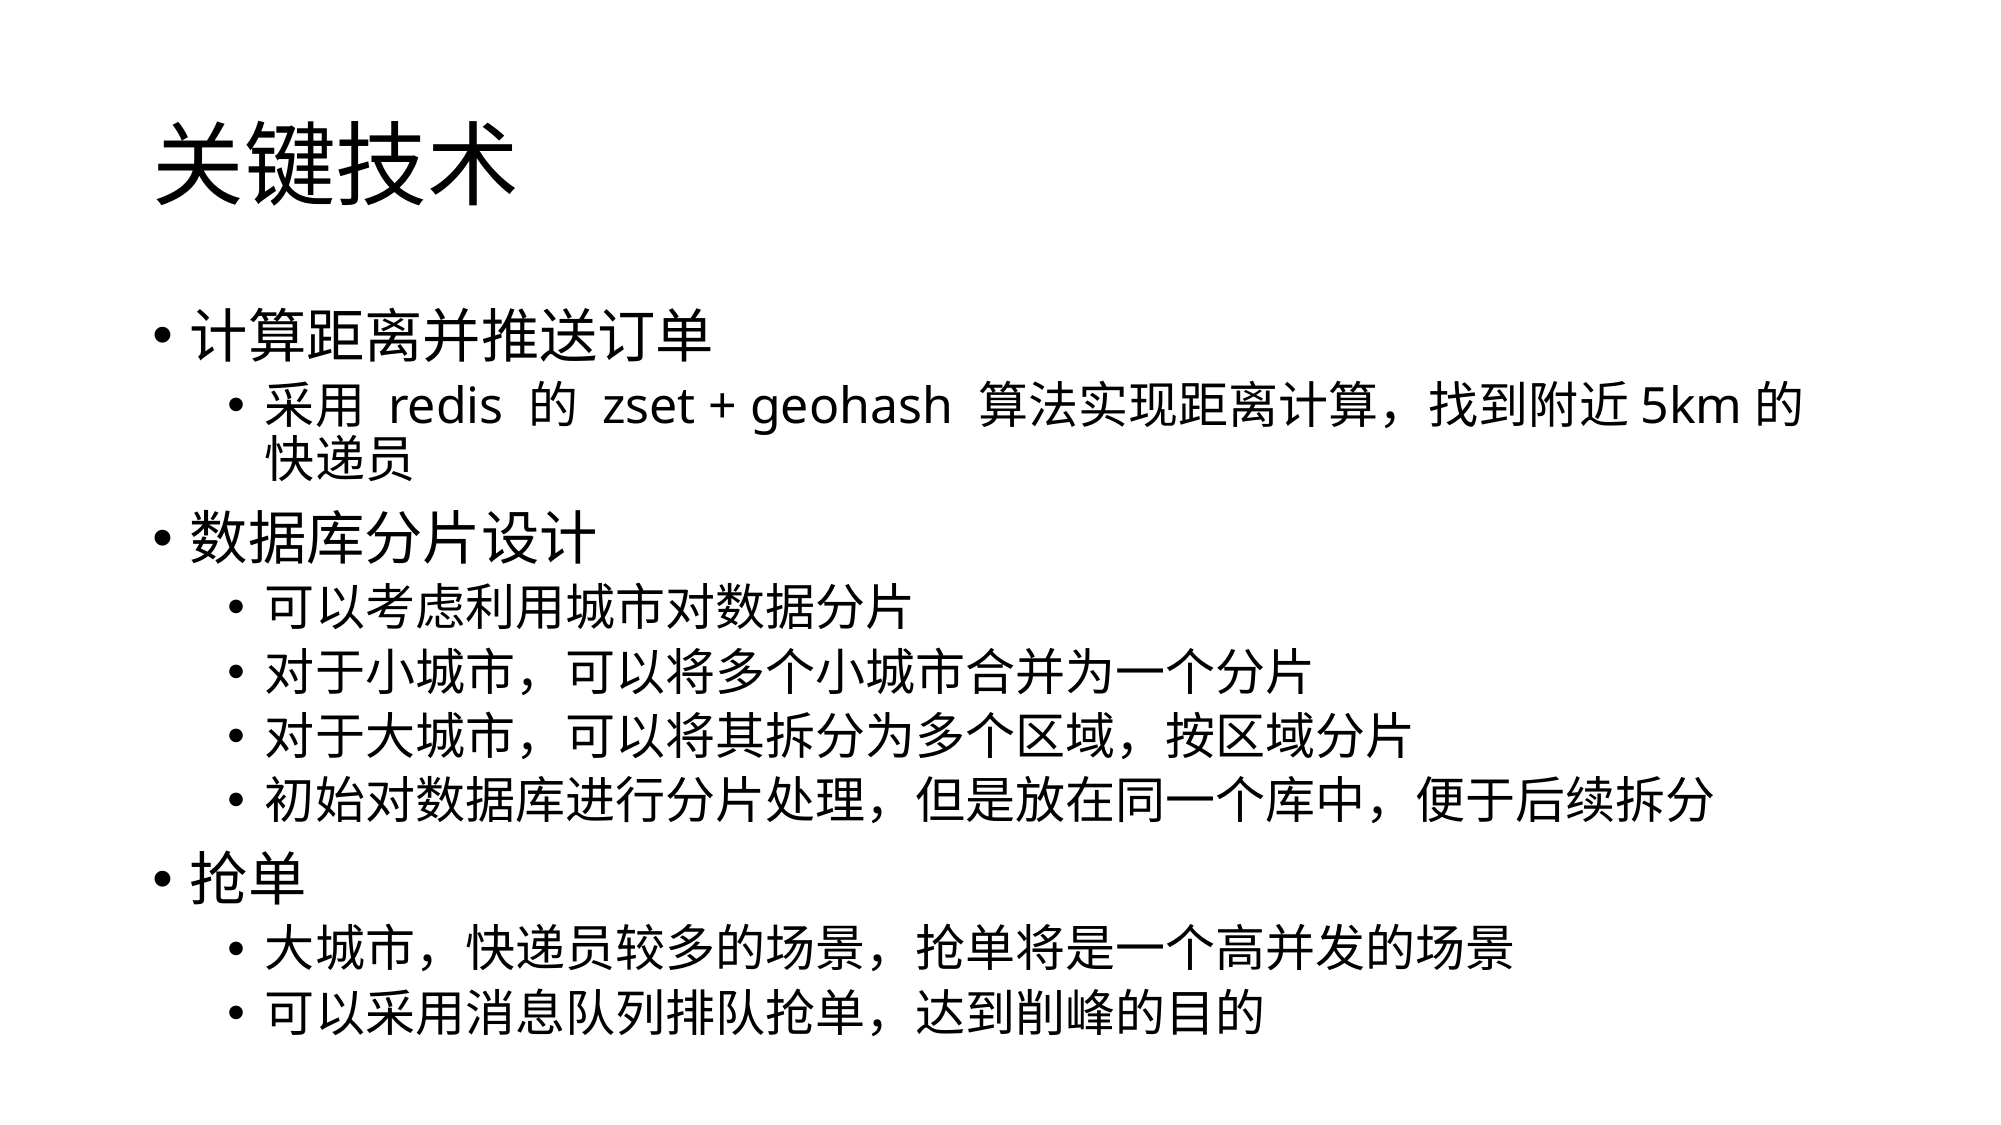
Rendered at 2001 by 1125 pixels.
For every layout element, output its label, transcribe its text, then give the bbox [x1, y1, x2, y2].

title 关键技术 [137, 59, 1863, 278]
list 计算距离并推送订单 采用 redis 的 zset + geohash 算法实现距离计算，找到附近5km的快递员 数据库分片设计 可以考虑利用城市对数据分片 对于小城市，可以将多个小城市合并为一个分片 对于大城市，可以将其拆分为多个区域，按区域分片 初始对数据库进行分片处理，但是放在同一个库中，便于后续拆分 抢单 大城市，快递员较多的场景，抢单将是一个高并发的场景 可以采用消息队列排队抢单，达到削峰的目的 [137, 299, 1863, 1014]
